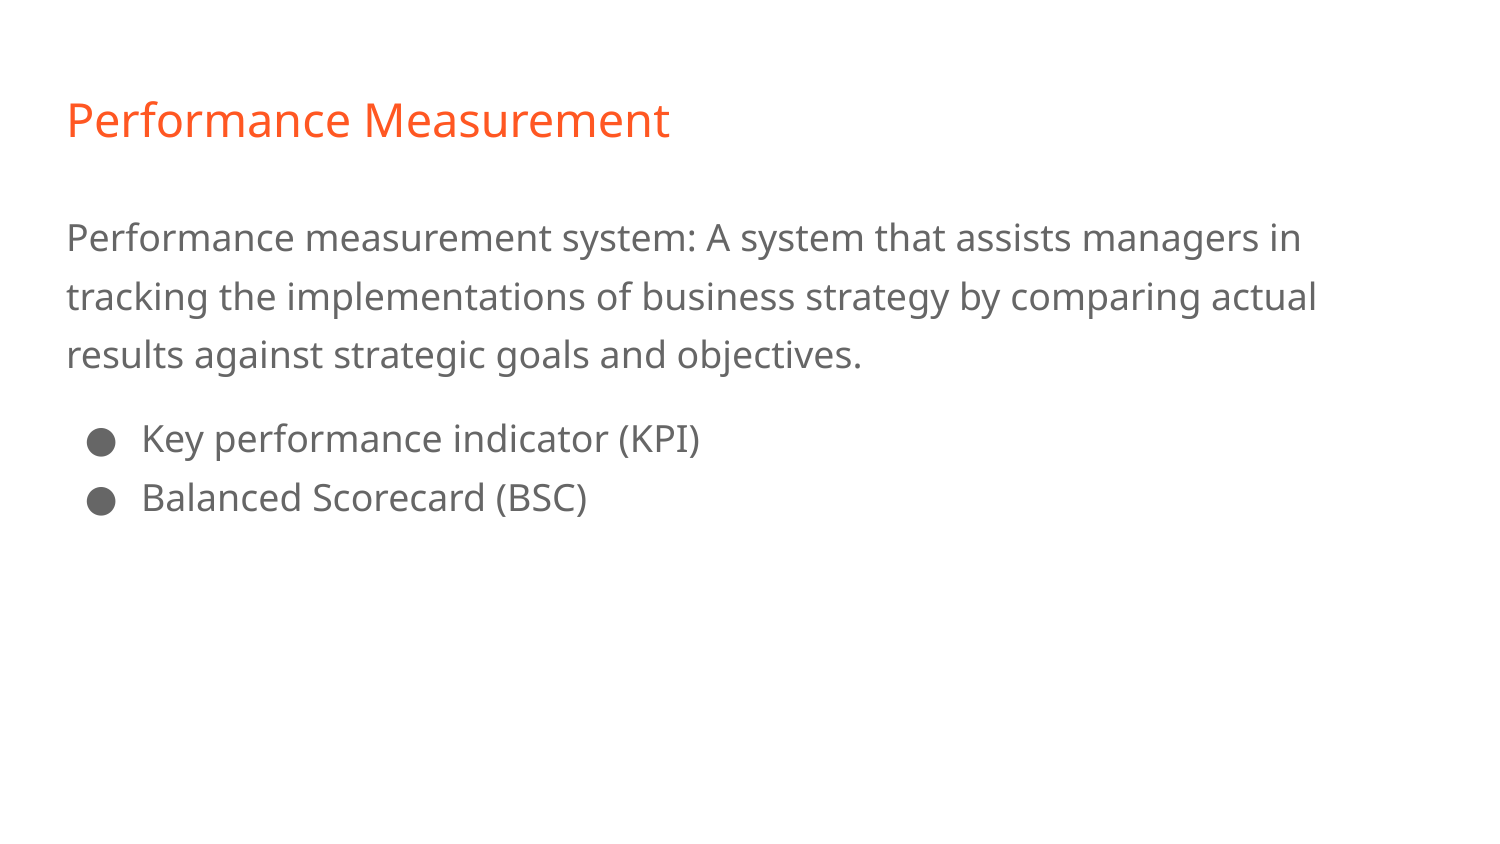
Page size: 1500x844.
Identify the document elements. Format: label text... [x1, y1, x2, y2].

list Performance measurement system: A system that assists managers in tracking the implementations of business strategy by comparing actual results against strategic goals and objectives. Key performance indicator (KPI) Balanced Scorecard (BSC) [51, 189, 1449, 750]
title Performance Measurement [51, 72, 1449, 167]
